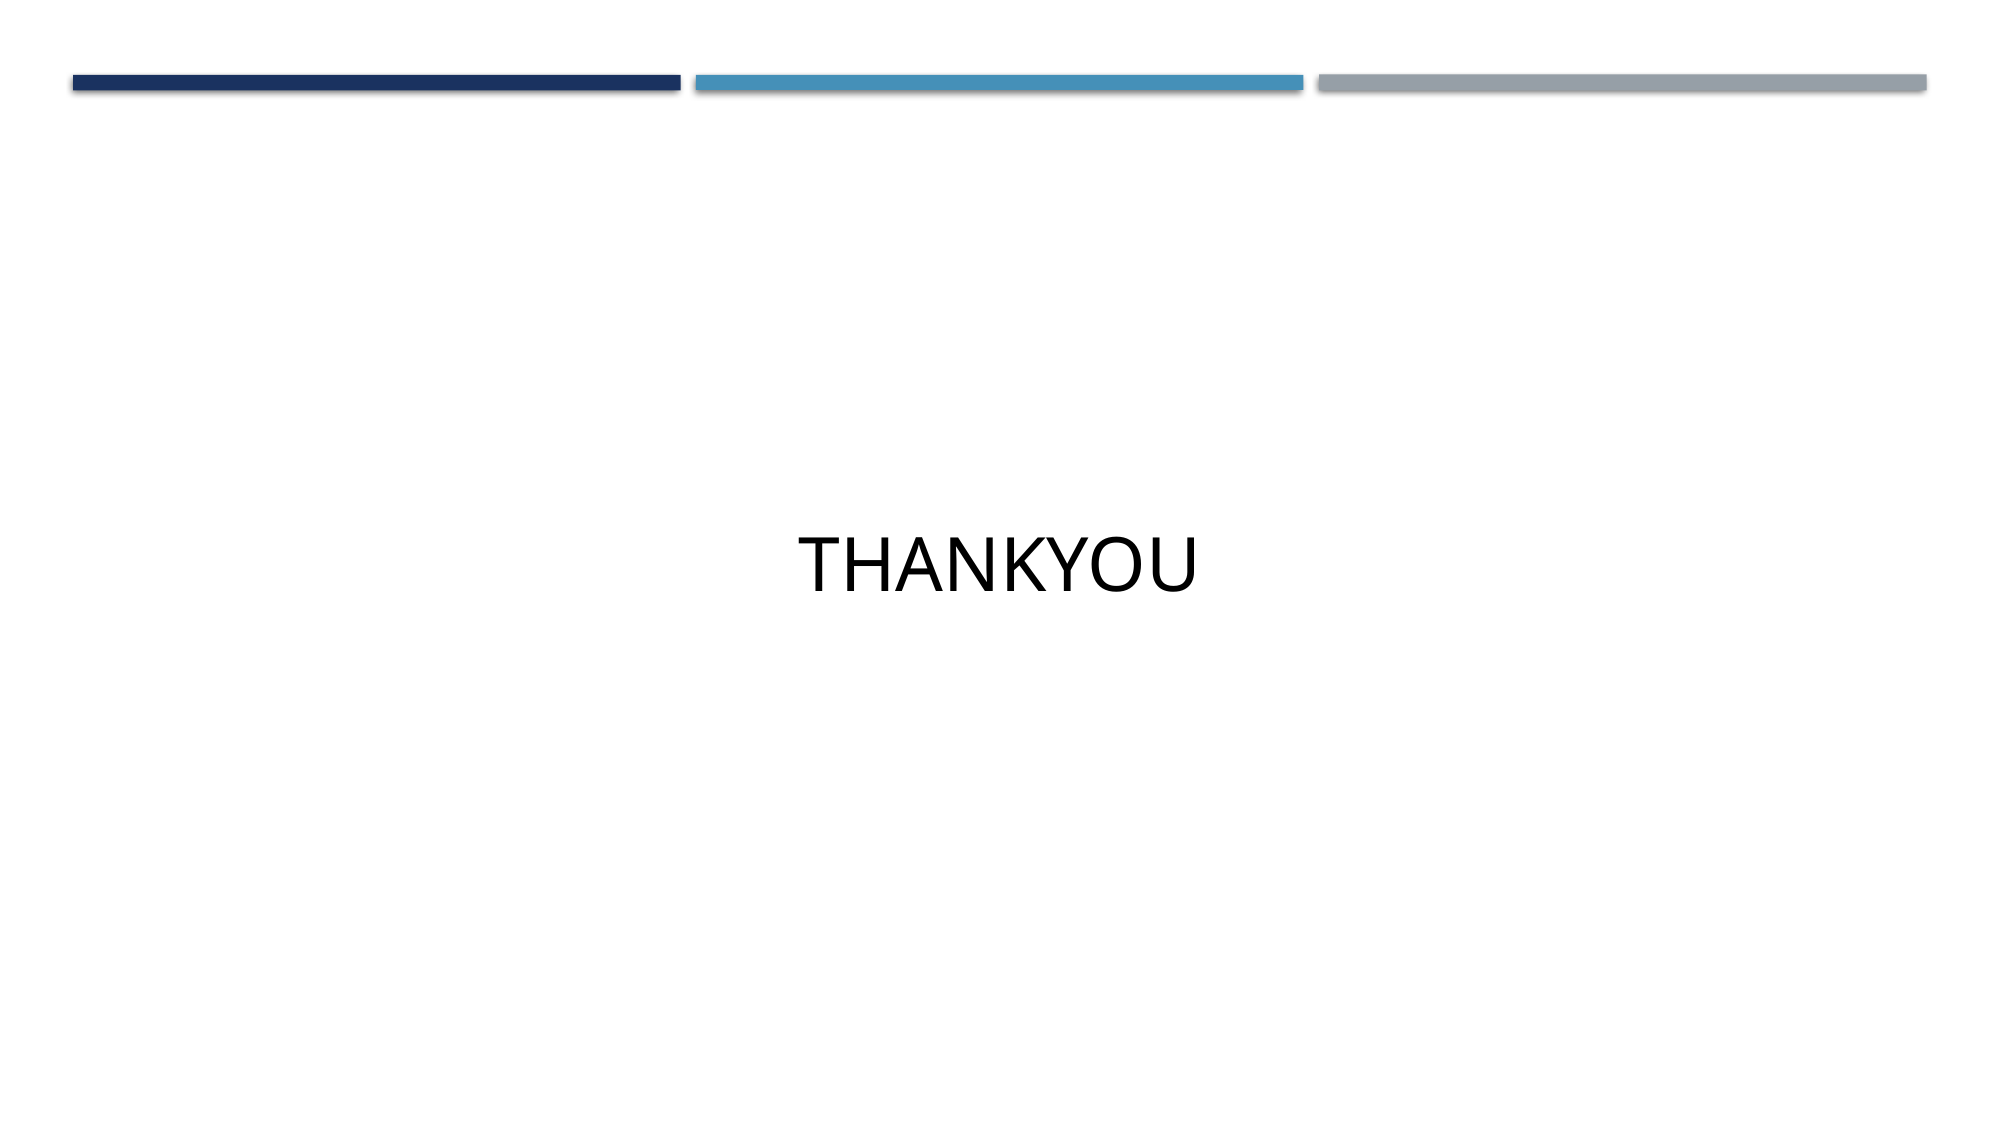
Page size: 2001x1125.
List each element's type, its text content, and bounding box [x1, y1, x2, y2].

text_box THANKYOU [783, 509, 1217, 615]
